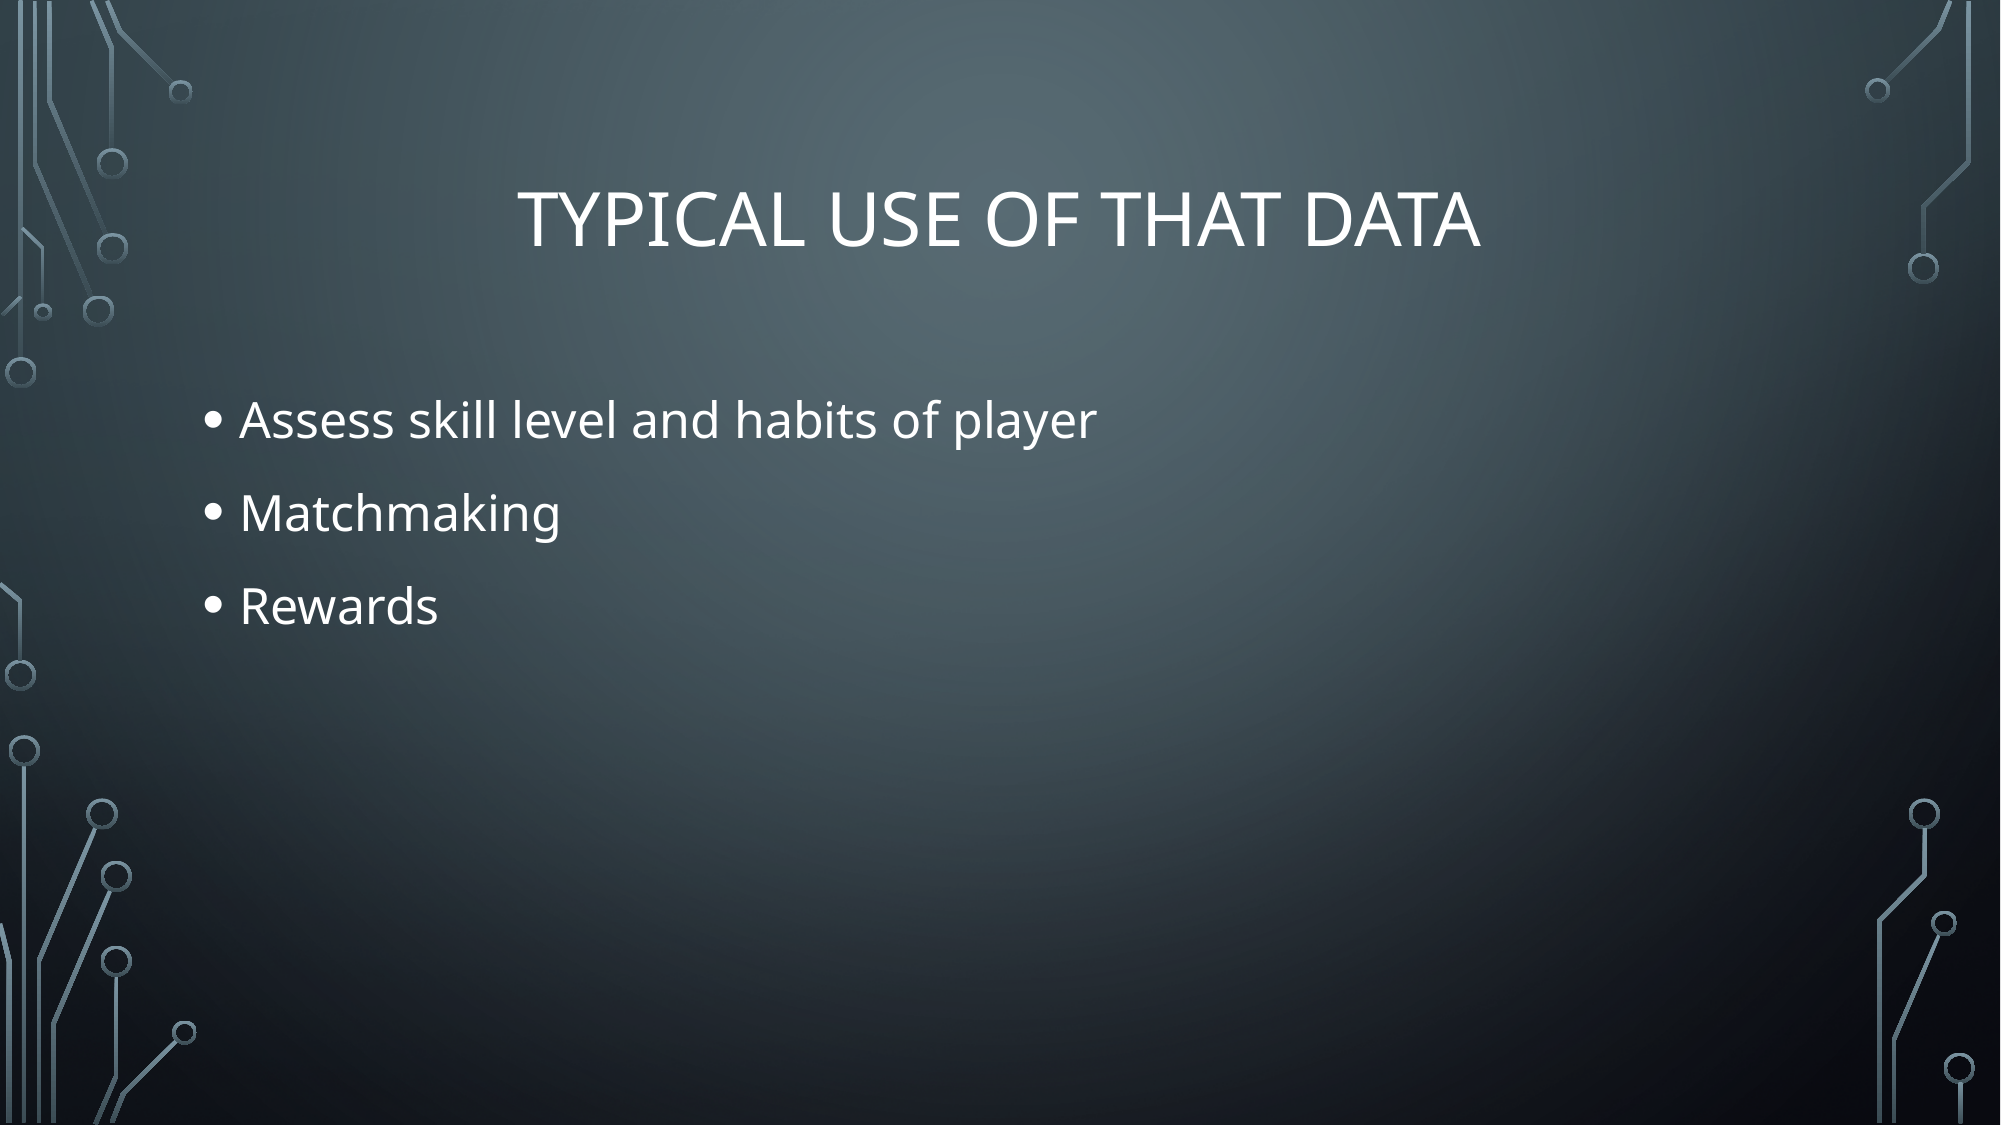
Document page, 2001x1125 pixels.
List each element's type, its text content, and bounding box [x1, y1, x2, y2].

title Typical use of that data [187, 101, 1813, 344]
list Assess skill level and habits of player Matchmaking Rewards [187, 369, 1813, 950]
